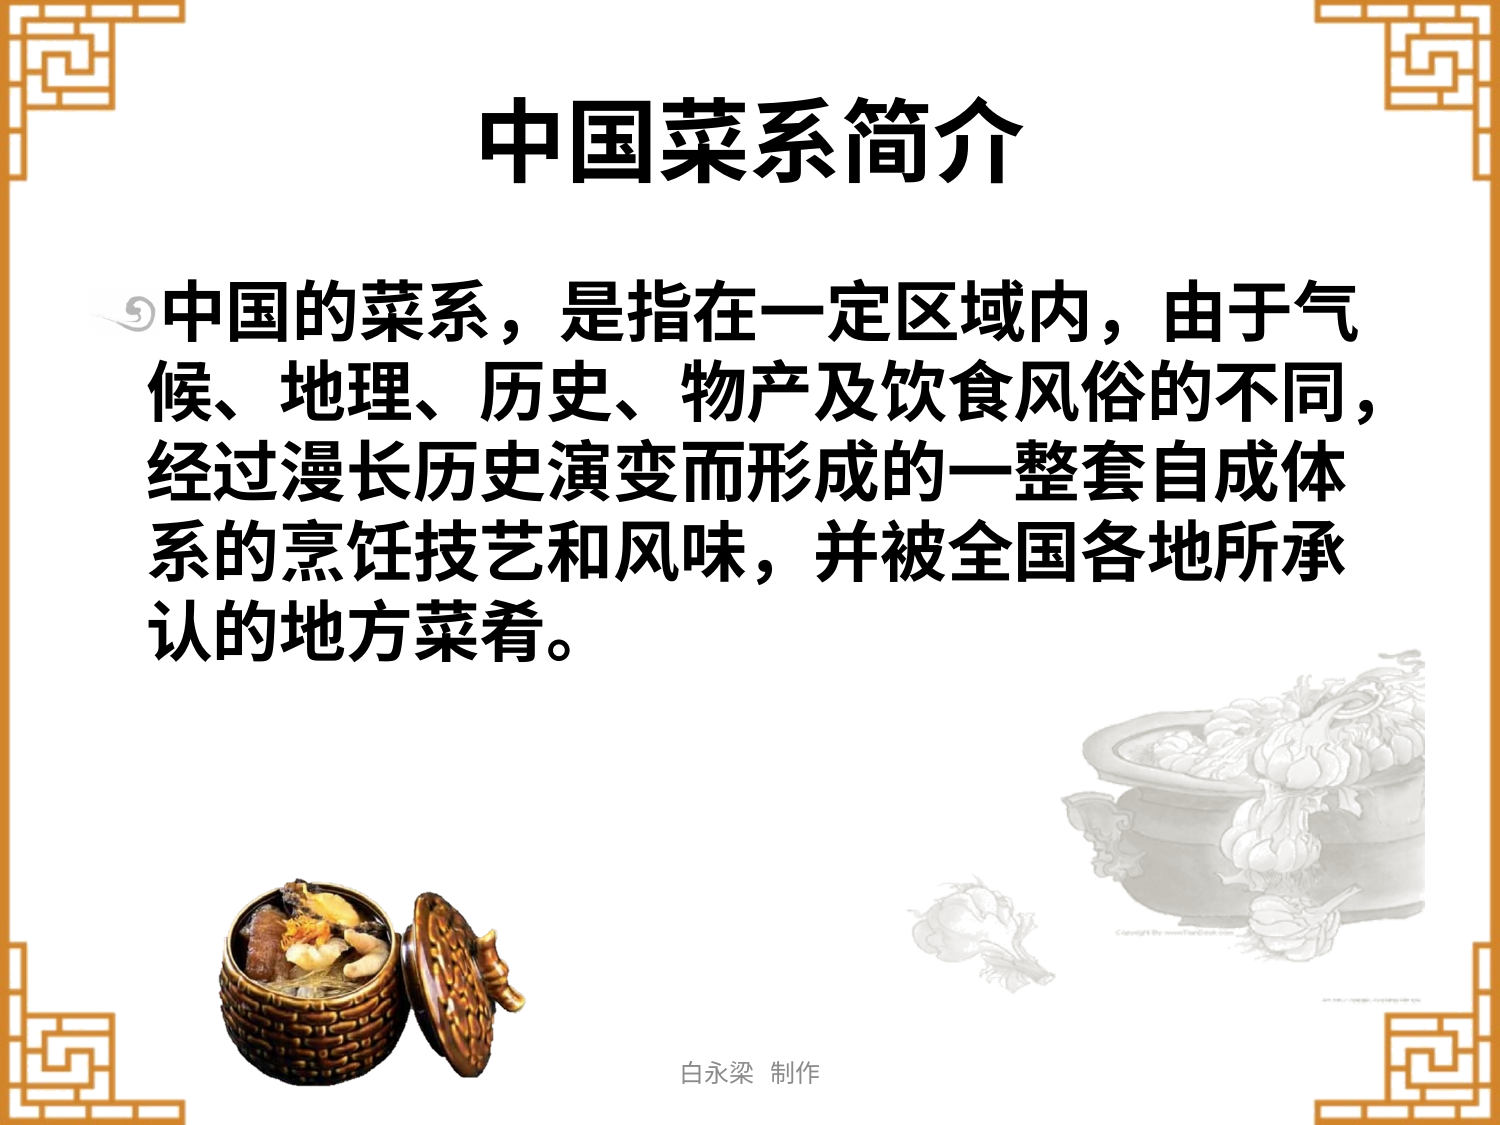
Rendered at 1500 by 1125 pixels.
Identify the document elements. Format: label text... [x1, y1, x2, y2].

list 中国的菜系，是指在一定区域内，由于气候、地理、历史、物产及饮食风俗的不同，经过漫长历史演变而形成的一整套自成体系的烹饪技艺和风味，并被全国各地所承认的地方菜肴。 [75, 262, 1425, 1005]
footer 白永梁 制作 [512, 1042, 988, 1103]
picture [0, 0, 1500, 1125]
title 中国菜系简介 [75, 45, 1425, 233]
